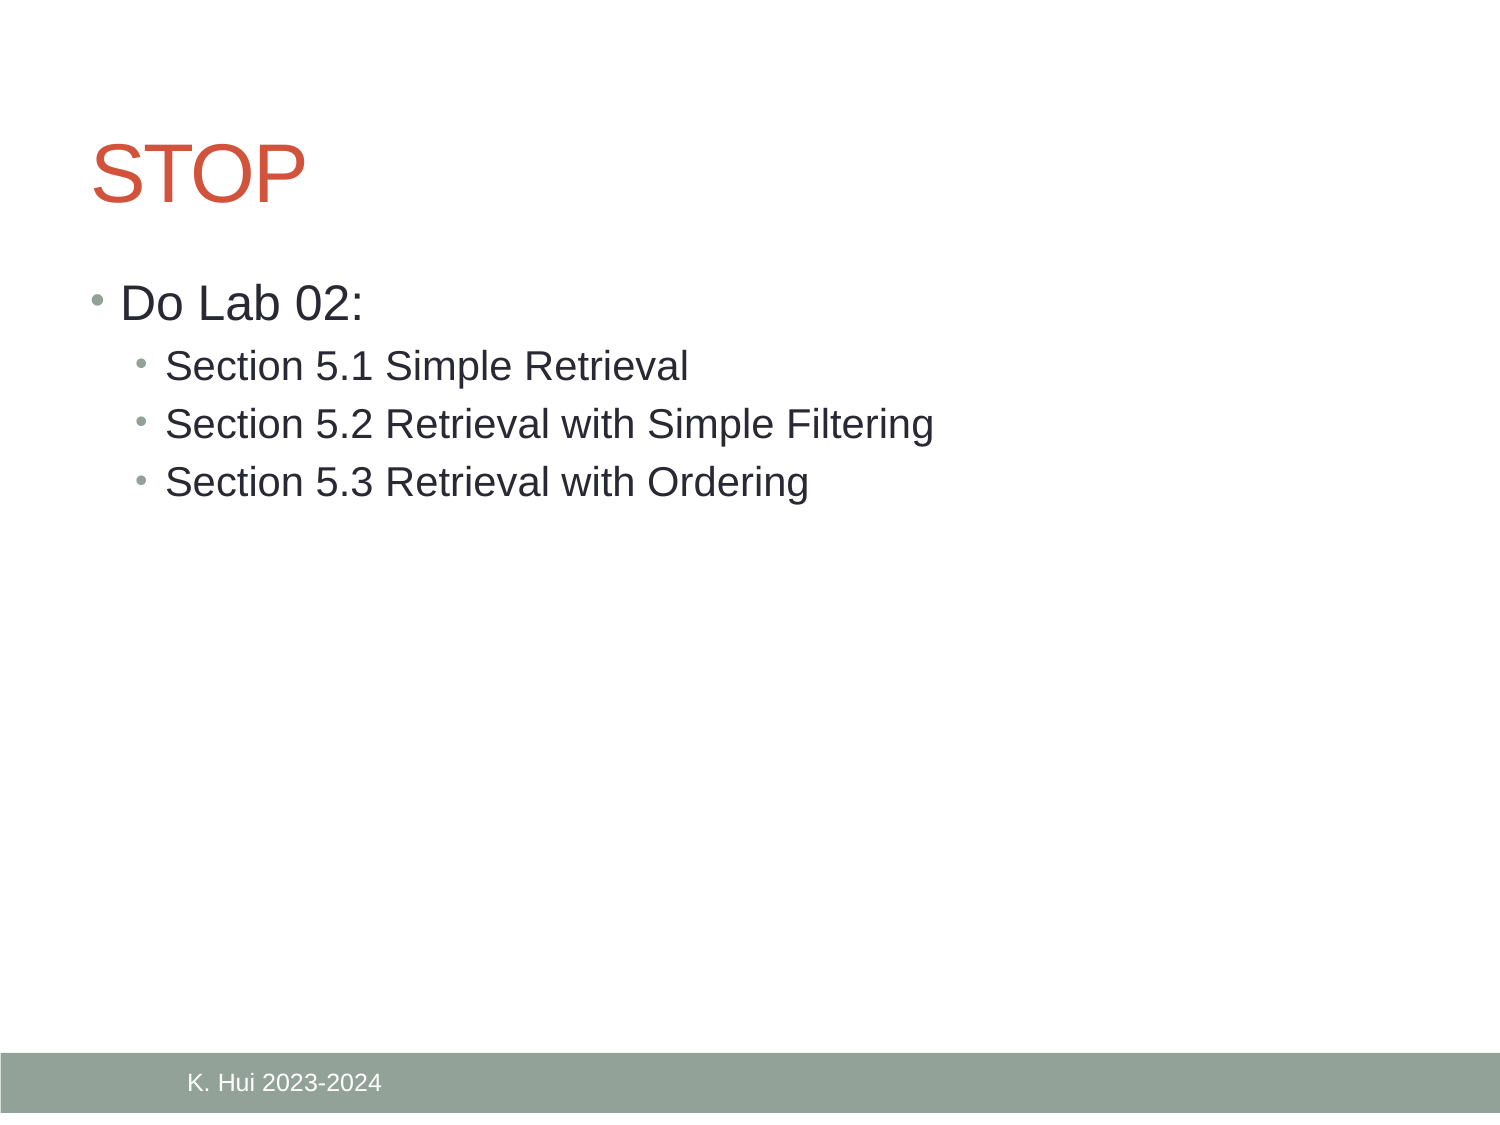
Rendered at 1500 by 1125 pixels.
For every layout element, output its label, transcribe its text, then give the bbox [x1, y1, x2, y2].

list Do Lab 02: Section 5.1 Simple Retrieval Section 5.2 Retrieval with Simple Filtering Section 5.3 Retrieval with Ordering [75, 262, 1425, 1036]
title STOP [75, 87, 1425, 250]
footer K. Hui 2023-2024 [75, 1054, 494, 1109]
